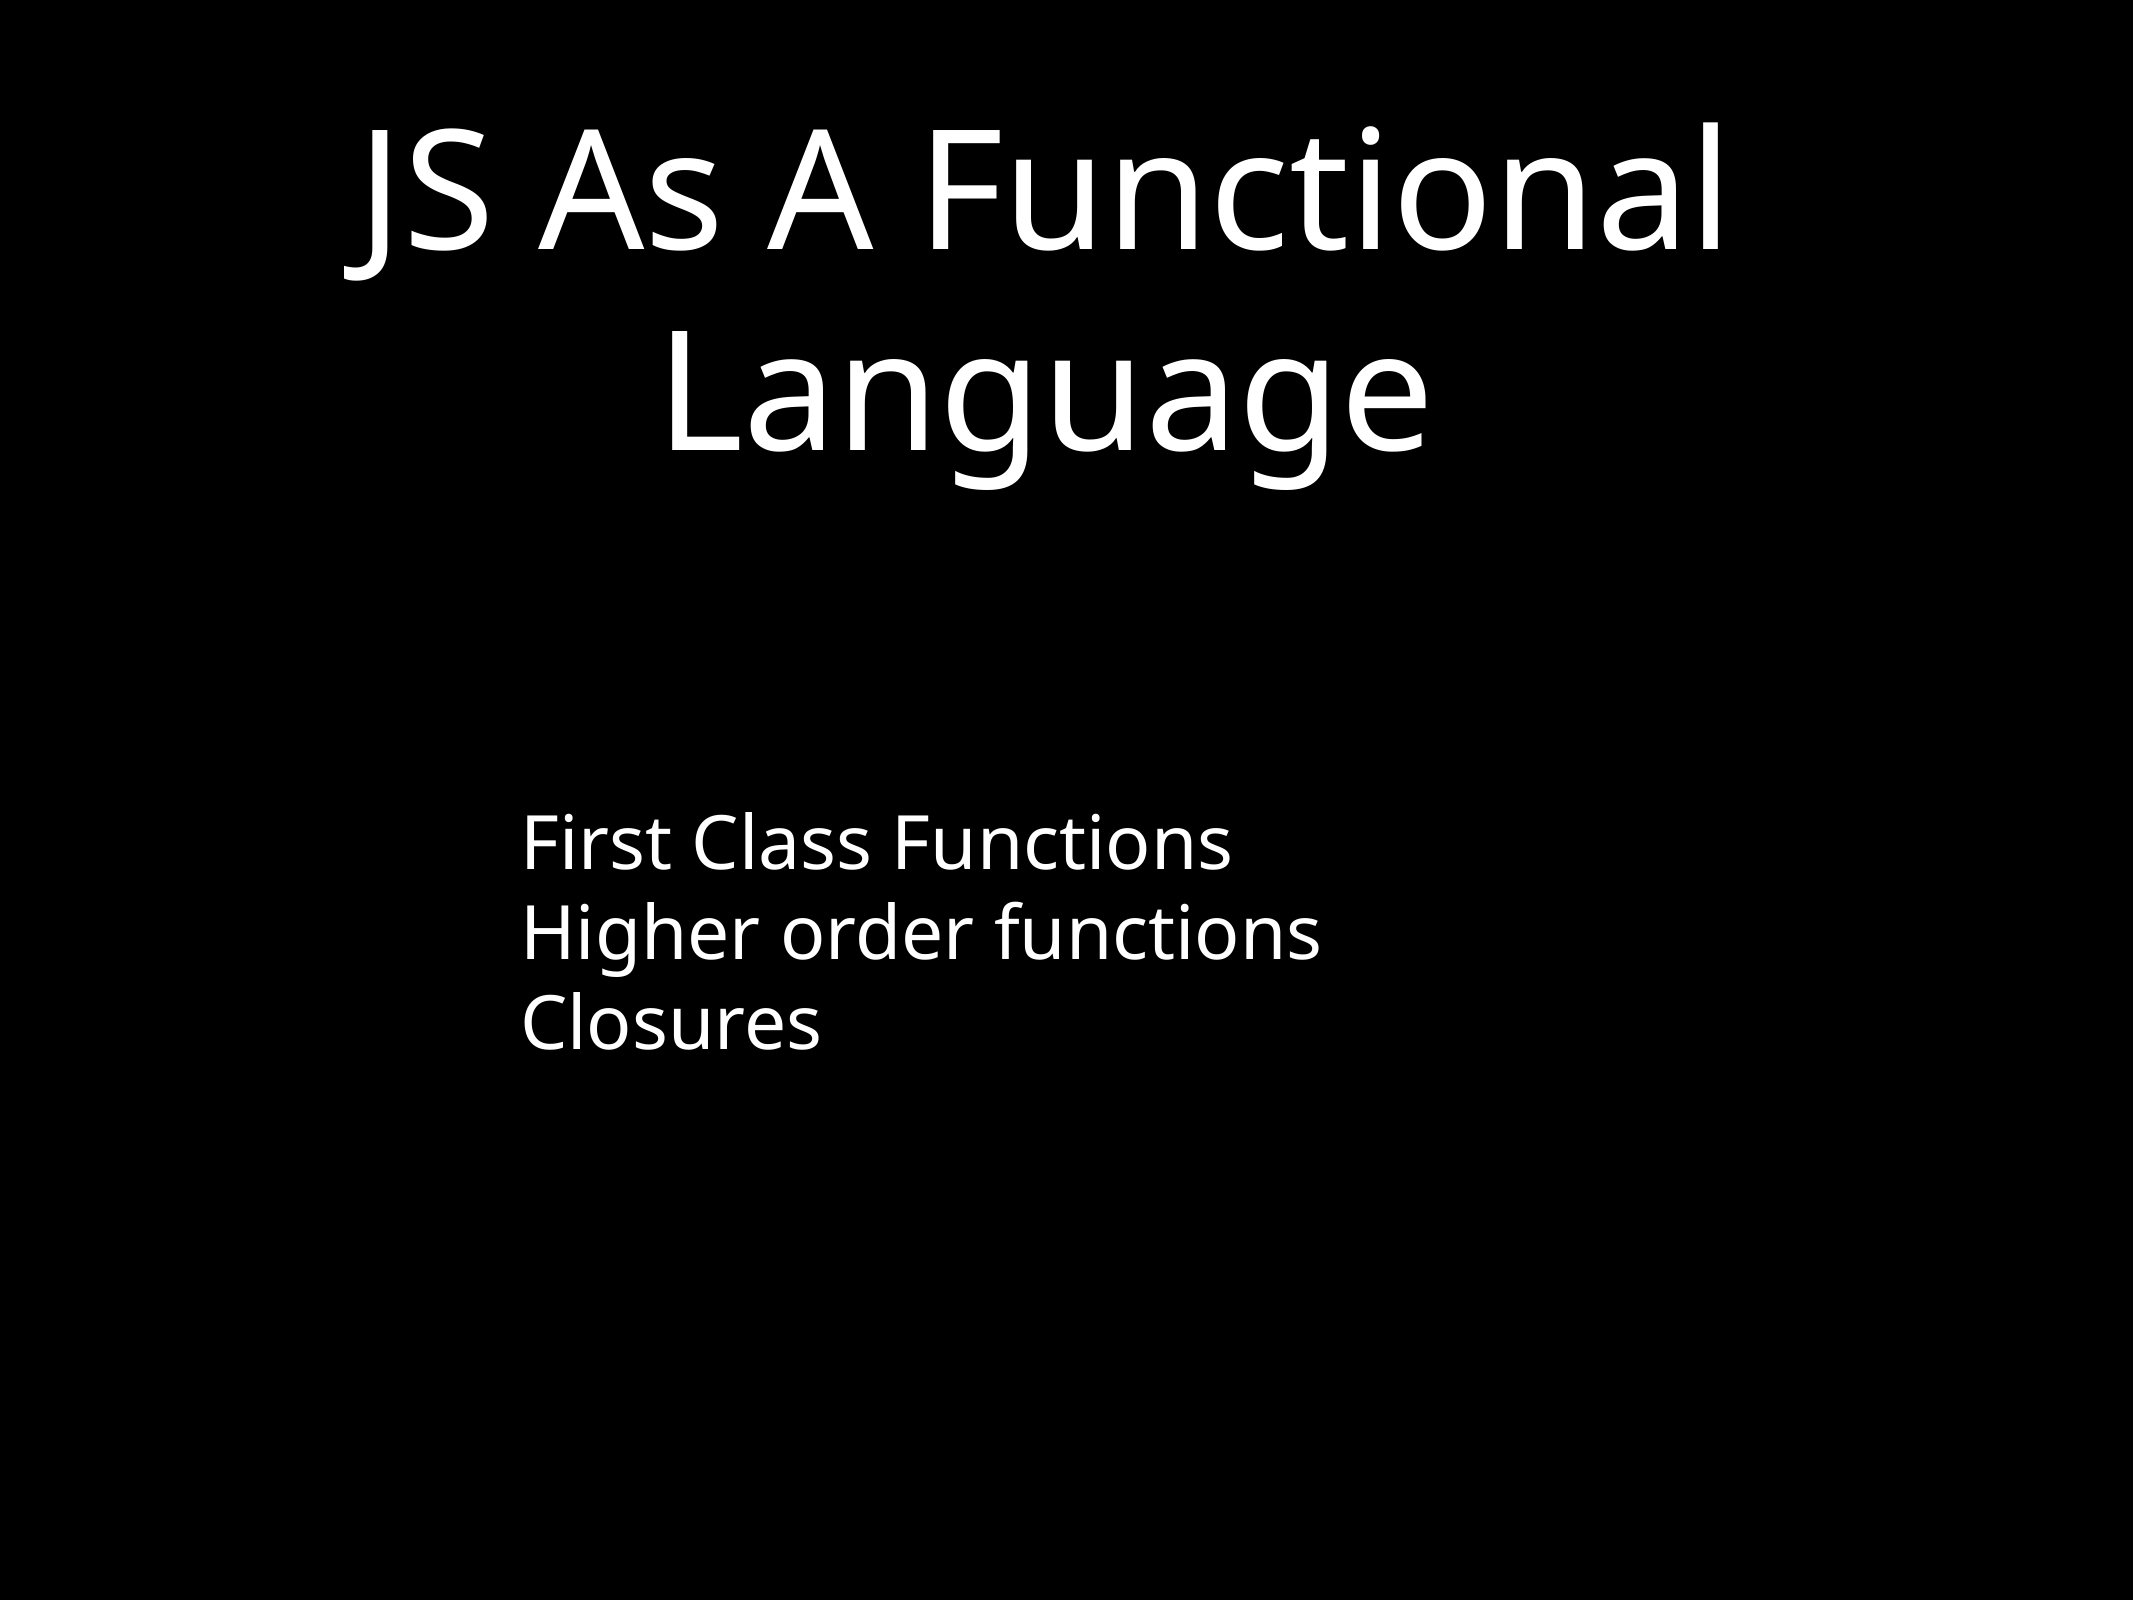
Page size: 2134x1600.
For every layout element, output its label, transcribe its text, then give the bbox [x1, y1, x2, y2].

text_box First Class Functions Higher order functions Closures [212, 786, 2134, 1073]
title JS As A Functional Language [186, 11, 1905, 555]
